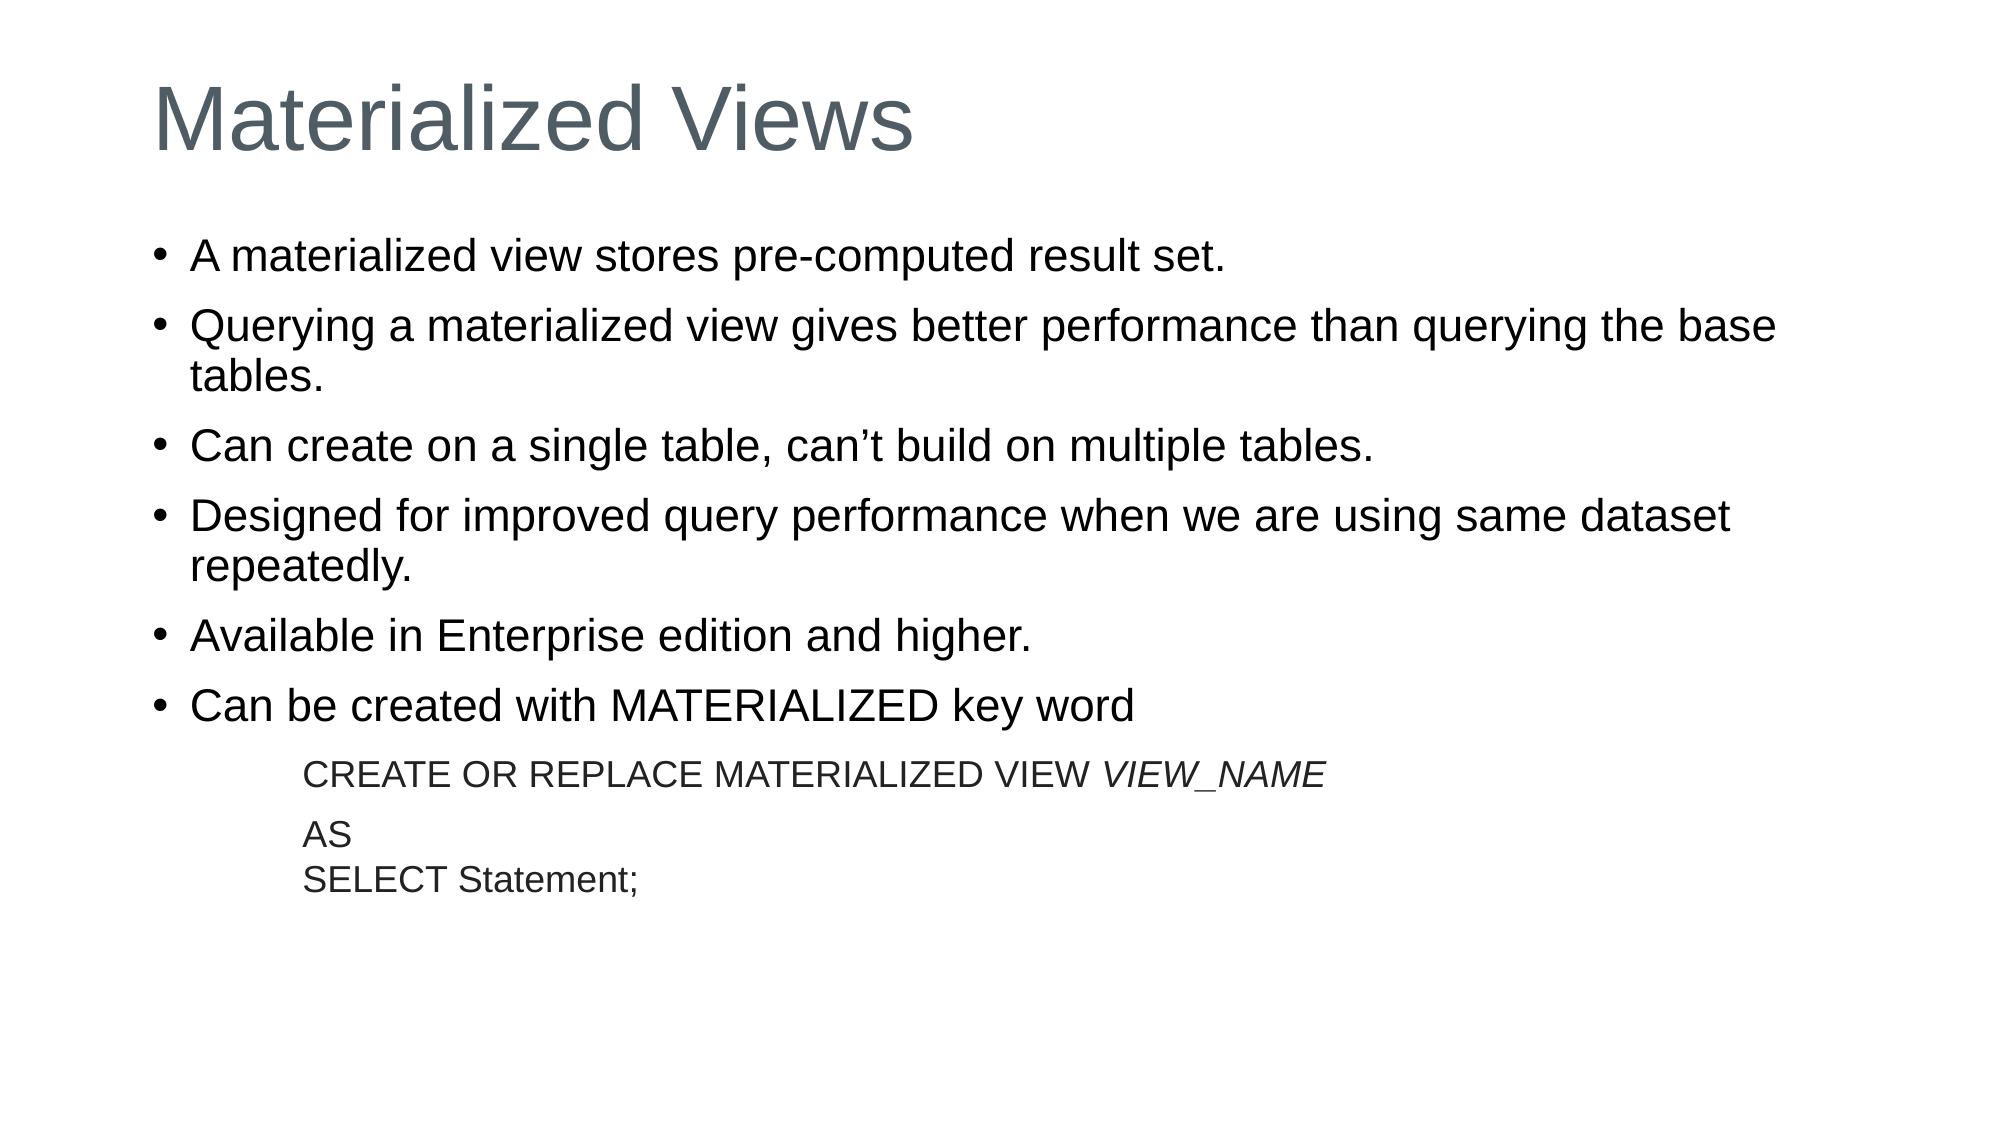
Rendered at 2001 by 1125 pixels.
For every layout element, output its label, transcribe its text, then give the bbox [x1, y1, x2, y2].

list A materialized view stores pre-computed result set. Querying a materialized view gives better performance than querying the base tables. Can create on a single table, can’t build on multiple tables. Designed for improved query performance when we are using same dataset repeatedly. Available in Enterprise edition and higher. Can be created with MATERIALIZED key word CREATE OR REPLACE MATERIALIZED VIEW VIEW_NAME AS SELECT Statement; [137, 224, 1863, 939]
title Materialized Views [137, 59, 1863, 183]
